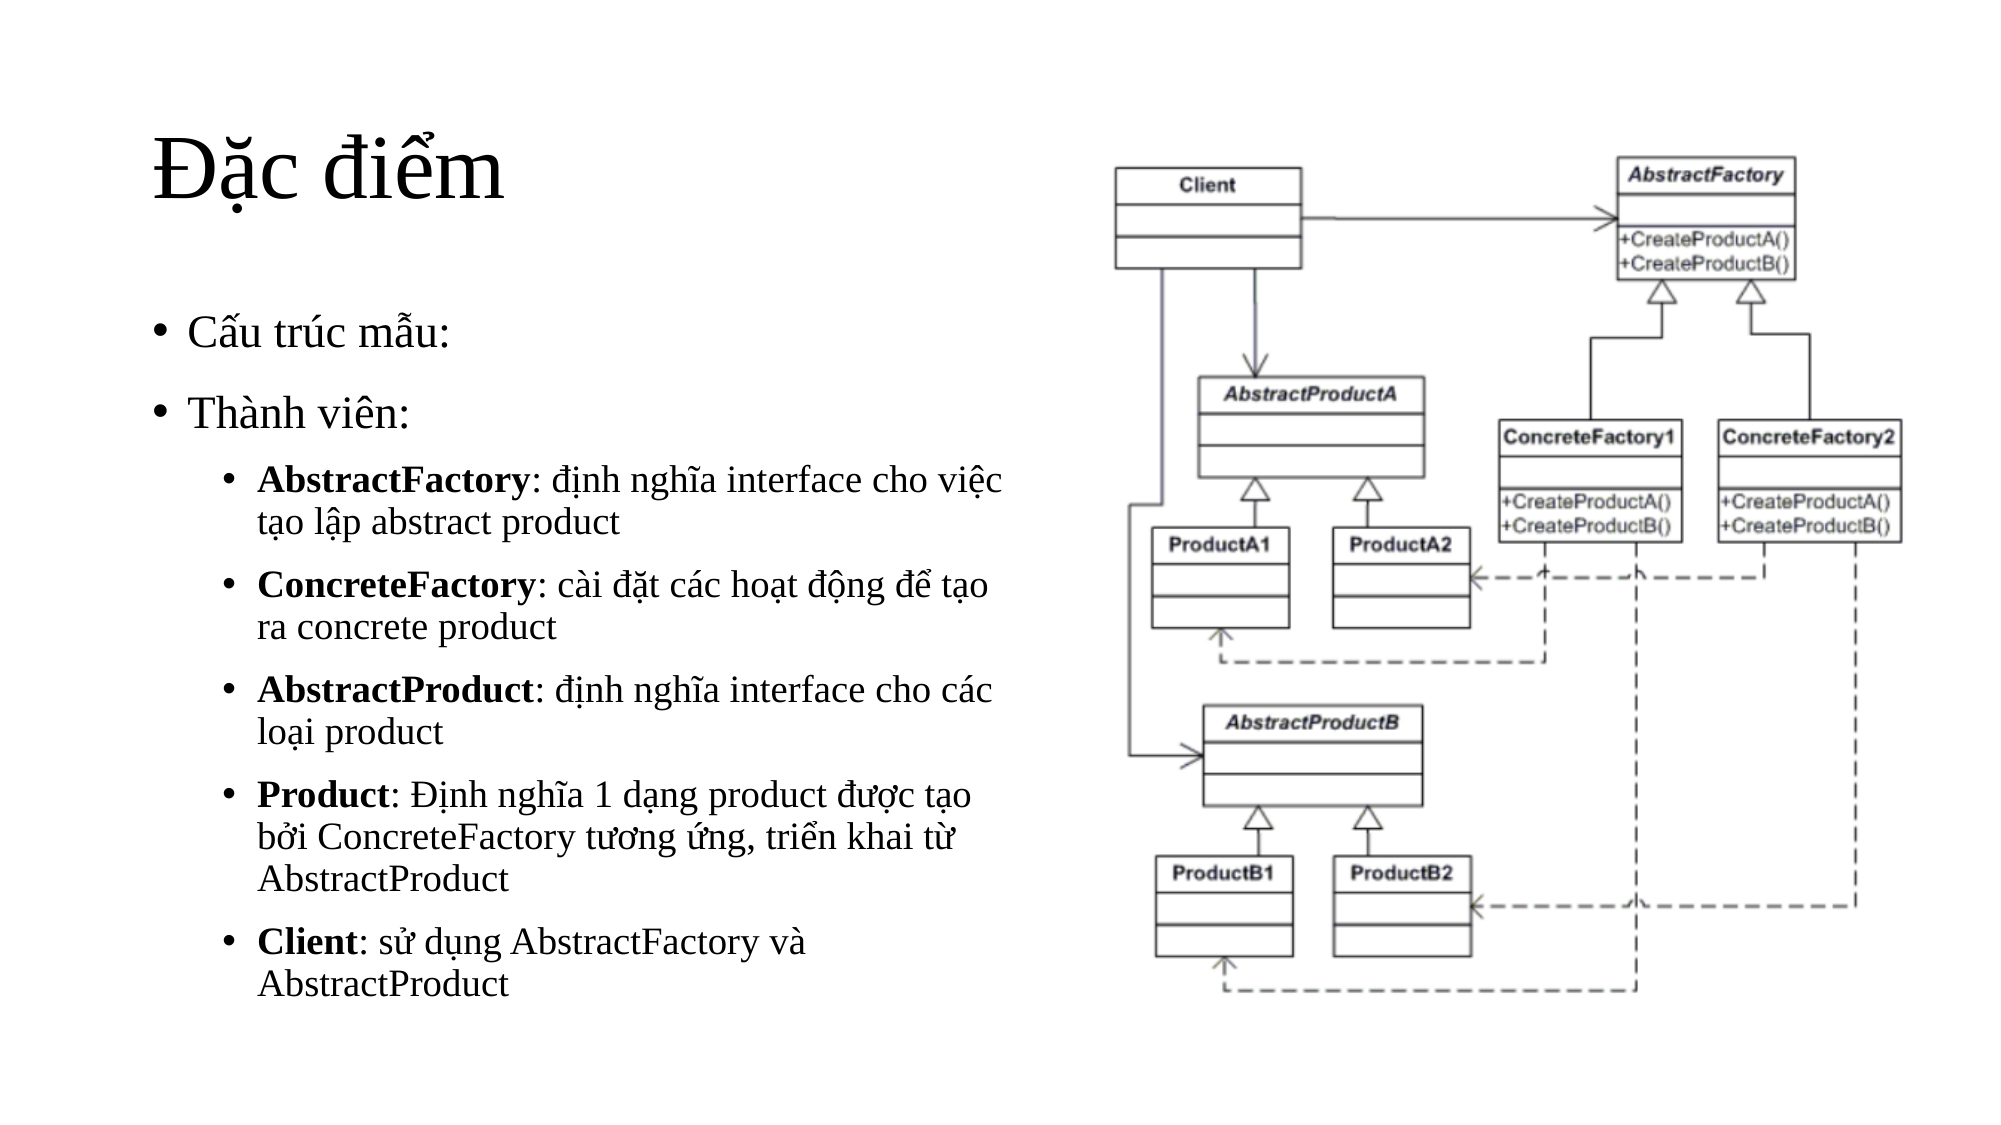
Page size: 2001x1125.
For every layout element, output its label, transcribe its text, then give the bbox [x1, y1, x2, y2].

list Cấu trúc mẫu: Thành viên: AbstractFactory: định nghĩa interface cho việc tạo lập abstract product ConcreteFactory: cài đặt các hoạt động để tạo ra concrete product AbstractProduct: định nghĩa interface cho các loại product Product: Định nghĩa 1 dạng product được tạo bởi ConcreteFactory tương ứng, triển khai từ AbstractProduct Client: sử dụng AbstractFactory và AbstractProduct [137, 299, 1039, 1014]
title Đặc điểm [137, 59, 1863, 278]
picture [1038, 119, 1941, 1006]
